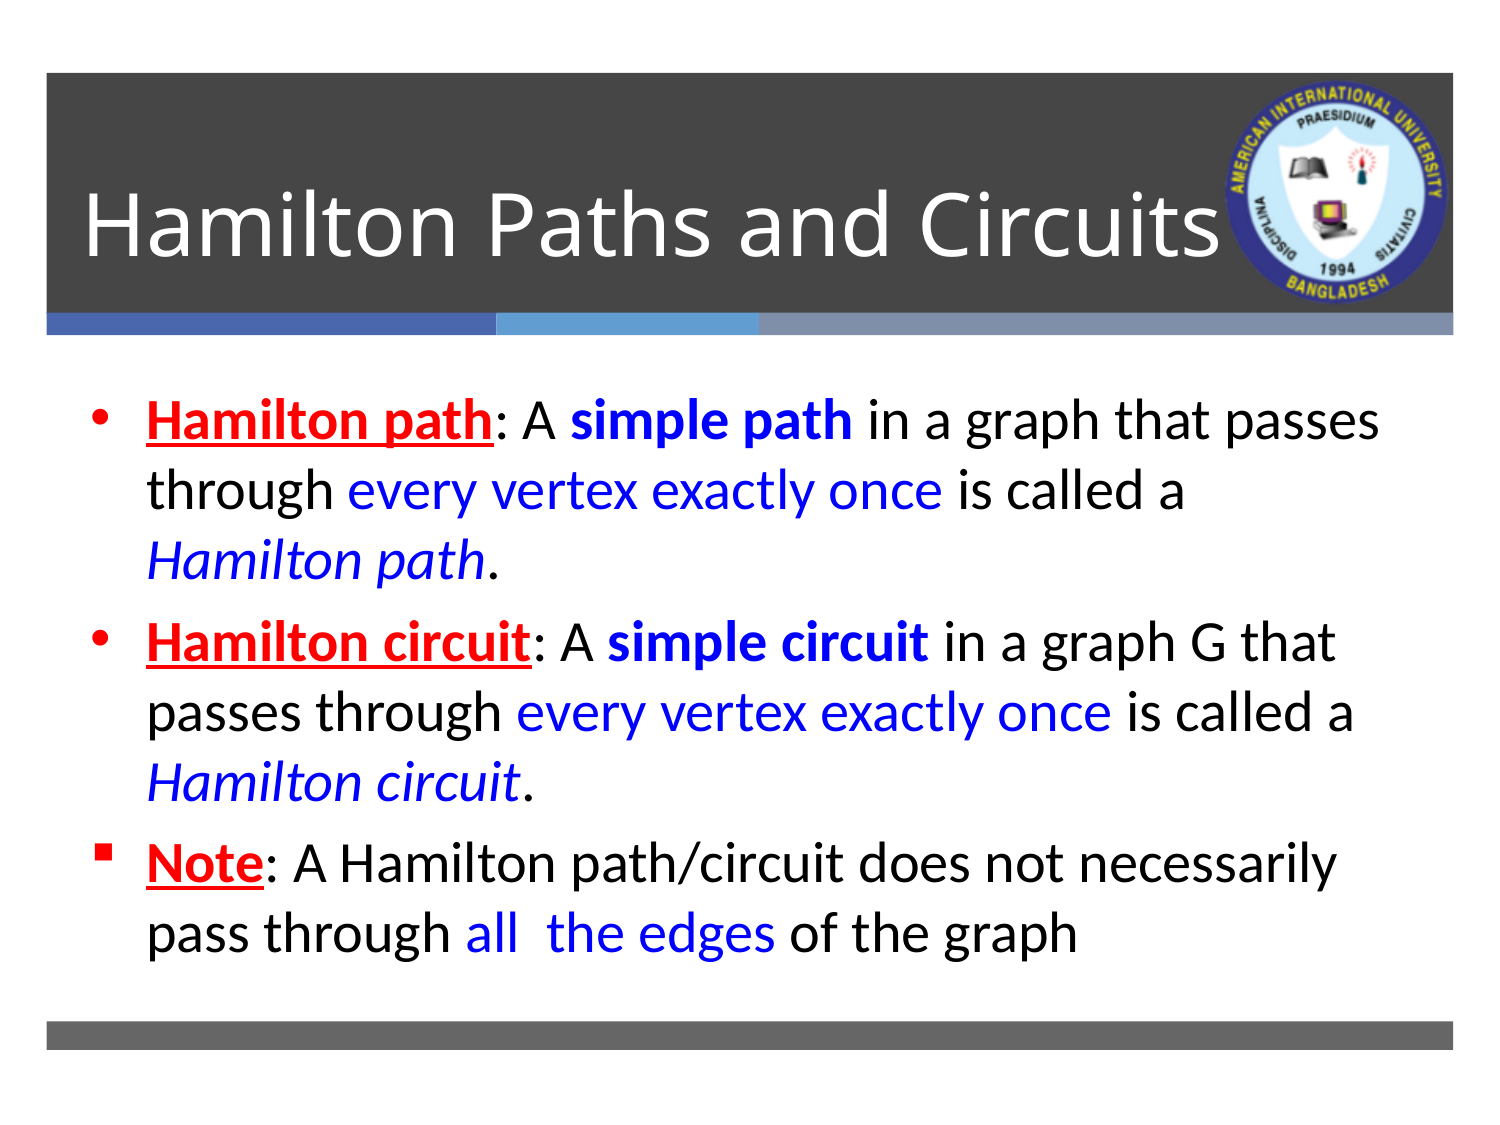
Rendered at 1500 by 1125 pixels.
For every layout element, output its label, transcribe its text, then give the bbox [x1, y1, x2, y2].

picture [1220, 75, 1454, 310]
text_box Hamilton path: A simple path in a graph that passes through every vertex exactly once is called a Hamilton path. Hamilton circuit: A simple circuit in a graph G that passes through every vertex exactly once is called a Hamilton circuit. Note: A Hamilton path/circuit does not necessarily pass through all the edges of the graph [74, 373, 1425, 1005]
title Hamilton Paths and Circuits [66, 103, 1348, 283]
